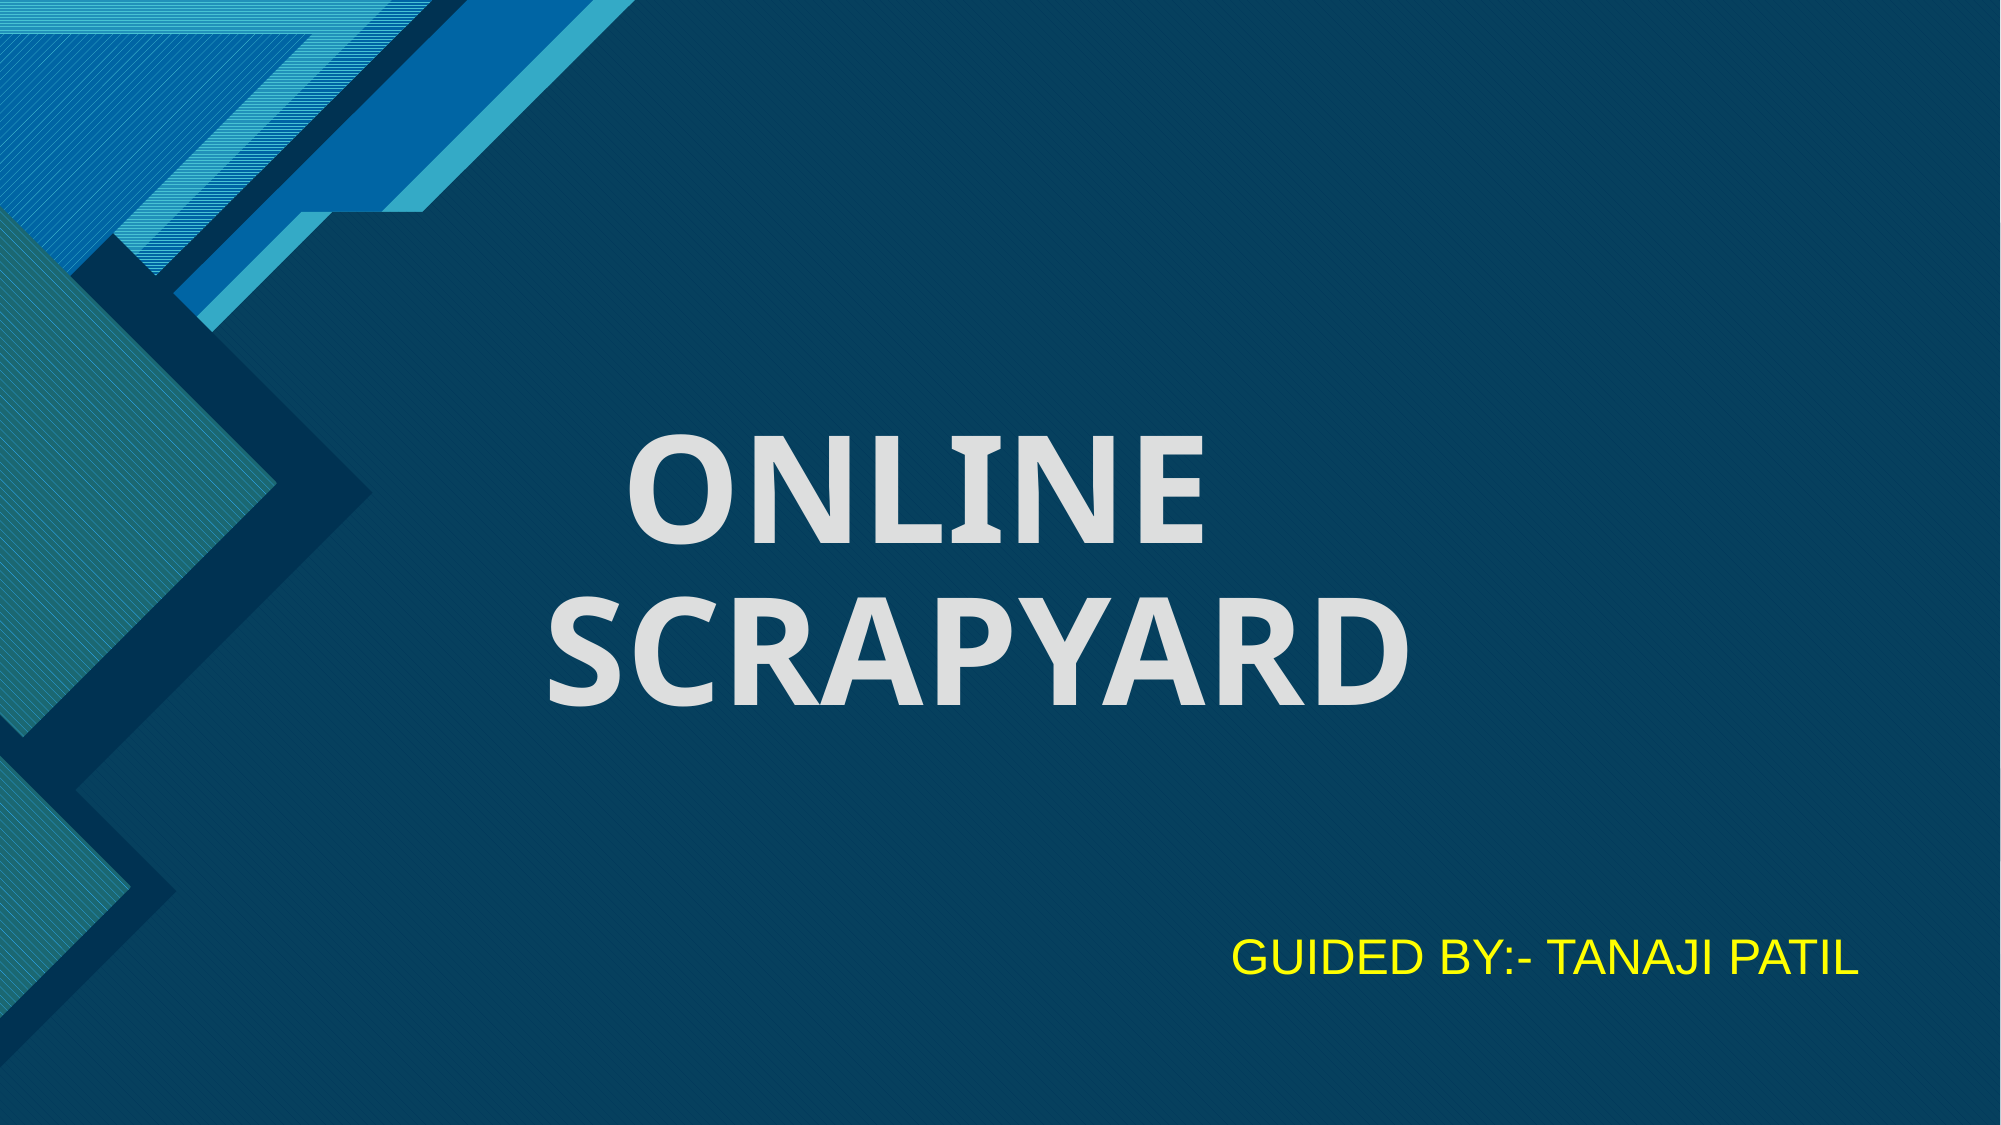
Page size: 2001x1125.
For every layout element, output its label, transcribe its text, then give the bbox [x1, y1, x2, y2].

text_box ONLINE SCRAPYARD [528, 229, 1795, 746]
text_box GUIDED BY:- TANAJI PATIL [1215, 917, 2000, 993]
